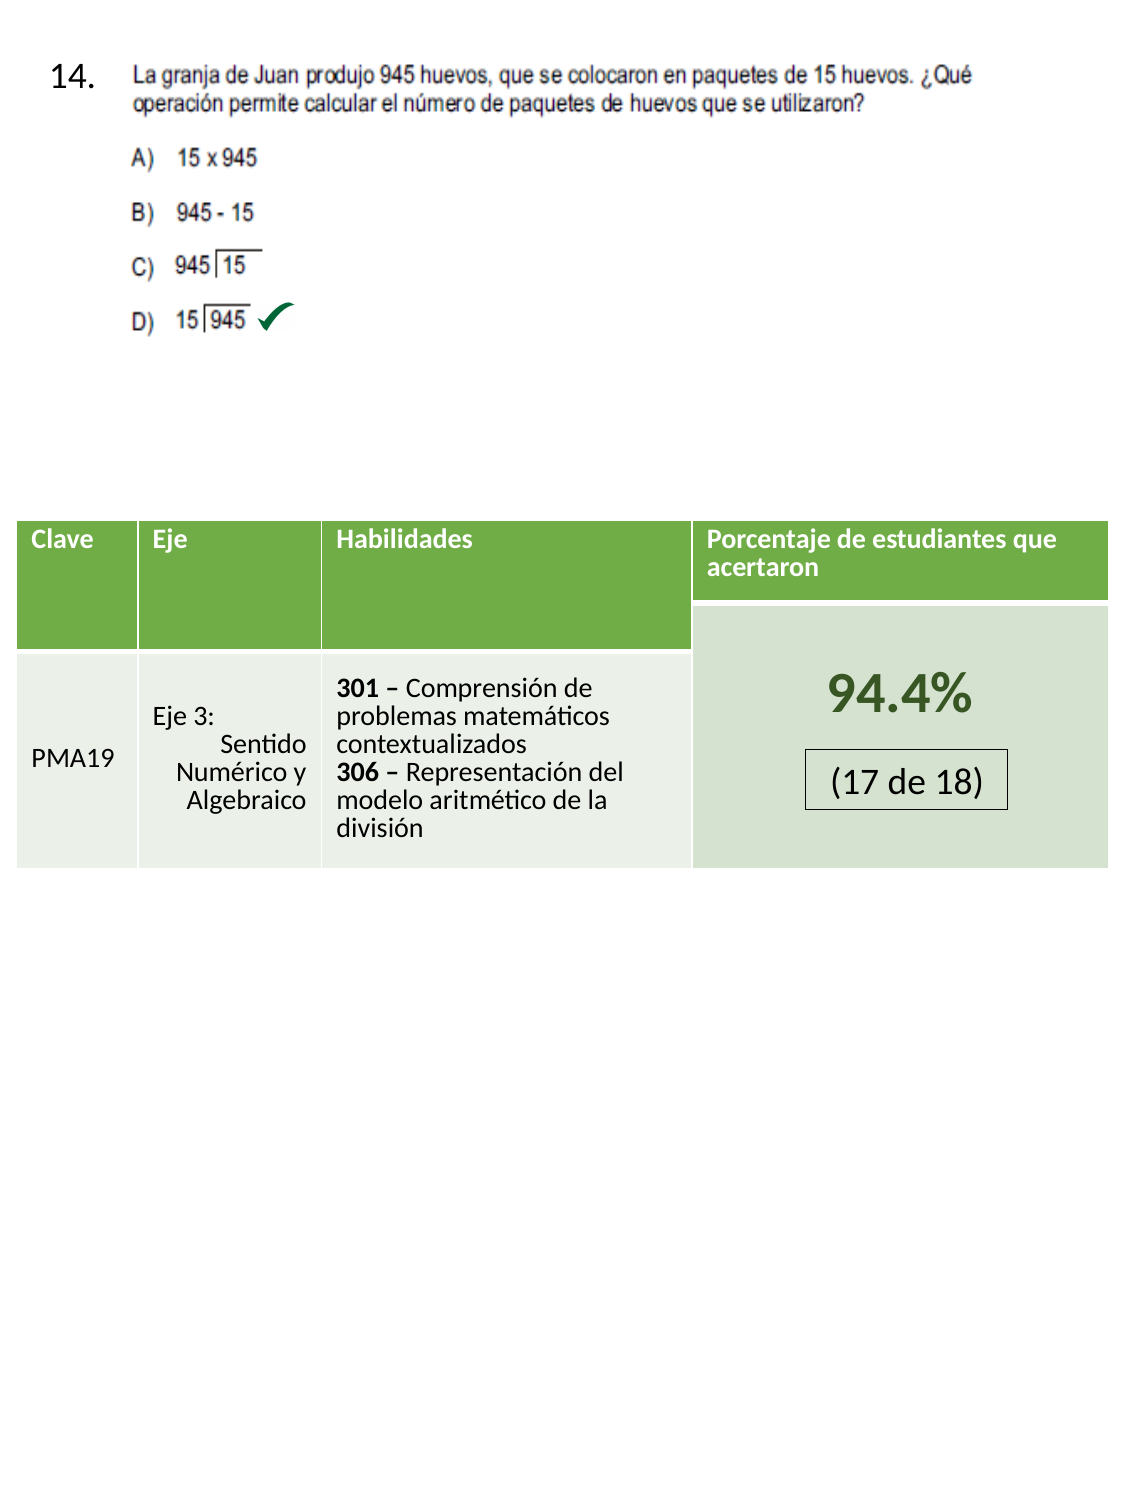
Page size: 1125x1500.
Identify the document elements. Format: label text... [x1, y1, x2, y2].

table_cell 301 – Comprensión de problemas matemáticos contextualizados 306 – Representación del modelo aritmético de la división [322, 654, 691, 868]
table_cell 94.4% [693, 606, 1108, 868]
table_header Clave [17, 521, 137, 649]
table_cell PMA19 [17, 654, 137, 868]
picture [257, 302, 295, 331]
table_header Porcentaje de estudiantes que acertaron [693, 521, 1108, 600]
table_cell Eje 3: Sentido Numérico y Algebraico [139, 654, 321, 868]
table_header Habilidades [322, 521, 691, 649]
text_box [33, 44, 991, 344]
text_box (17 de 18) [805, 749, 1008, 810]
table_header Eje [139, 521, 321, 649]
